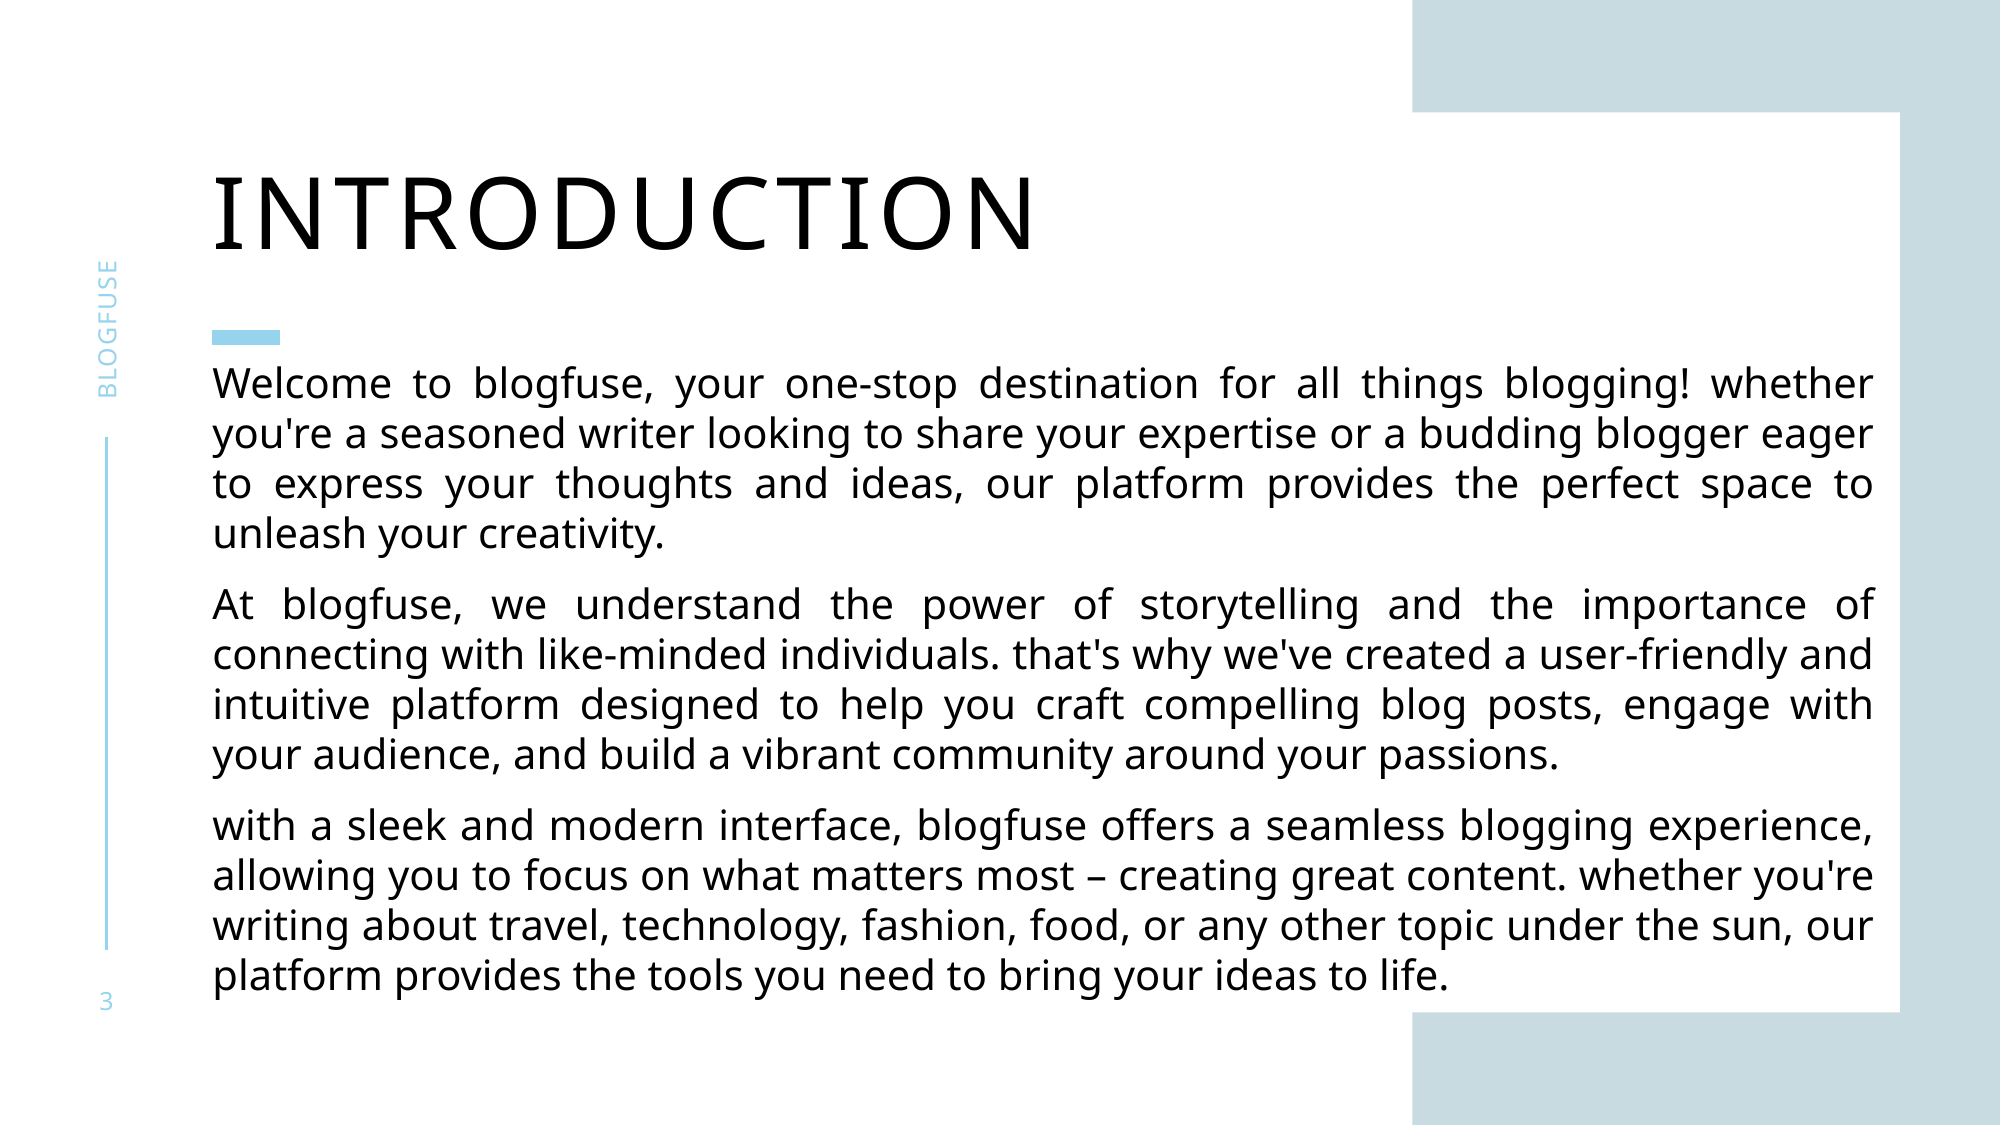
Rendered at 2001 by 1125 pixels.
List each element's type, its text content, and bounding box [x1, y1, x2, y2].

list Welcome to blogfuse, your one-stop destination for all things blogging! whether you're a seasoned writer looking to share your expertise or a budding blogger eager to express your thoughts and ideas, our platform provides the perfect space to unleash your creativity. At blogfuse, we understand the power of storytelling and the importance of connecting with like-minded individuals. that's why we've created a user-friendly and intuitive platform designed to help you craft compelling blog posts, engage with your audience, and build a vibrant community around your passions. with a sleek and modern interface, blogfuse offers a seamless blogging experience, allowing you to focus on what matters most – creating great content. whether you're writing about travel, technology, fashion, food, or any other topic under the sun, our platform provides the tools you need to bring your ideas to life. [212, 356, 1875, 1125]
slide_number 3 [68, 987, 144, 1018]
footer Blogfuse [90, 107, 122, 400]
title Introduction [212, 163, 1427, 254]
